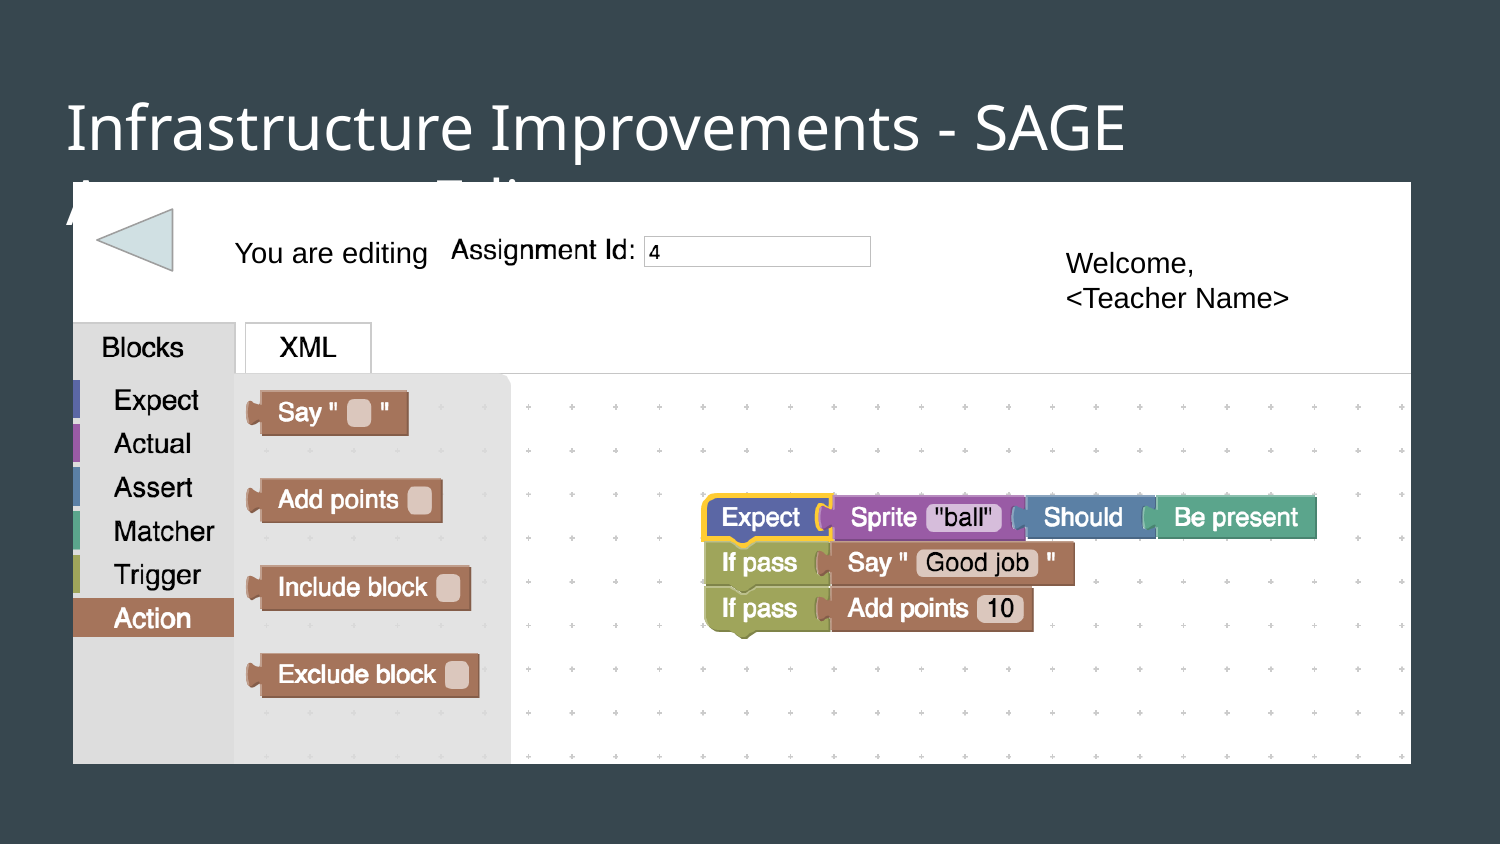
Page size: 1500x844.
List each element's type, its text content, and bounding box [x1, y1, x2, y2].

title Infrastructure Improvements - SAGE Assessment Editor [51, 72, 1449, 167]
picture [73, 182, 1411, 764]
